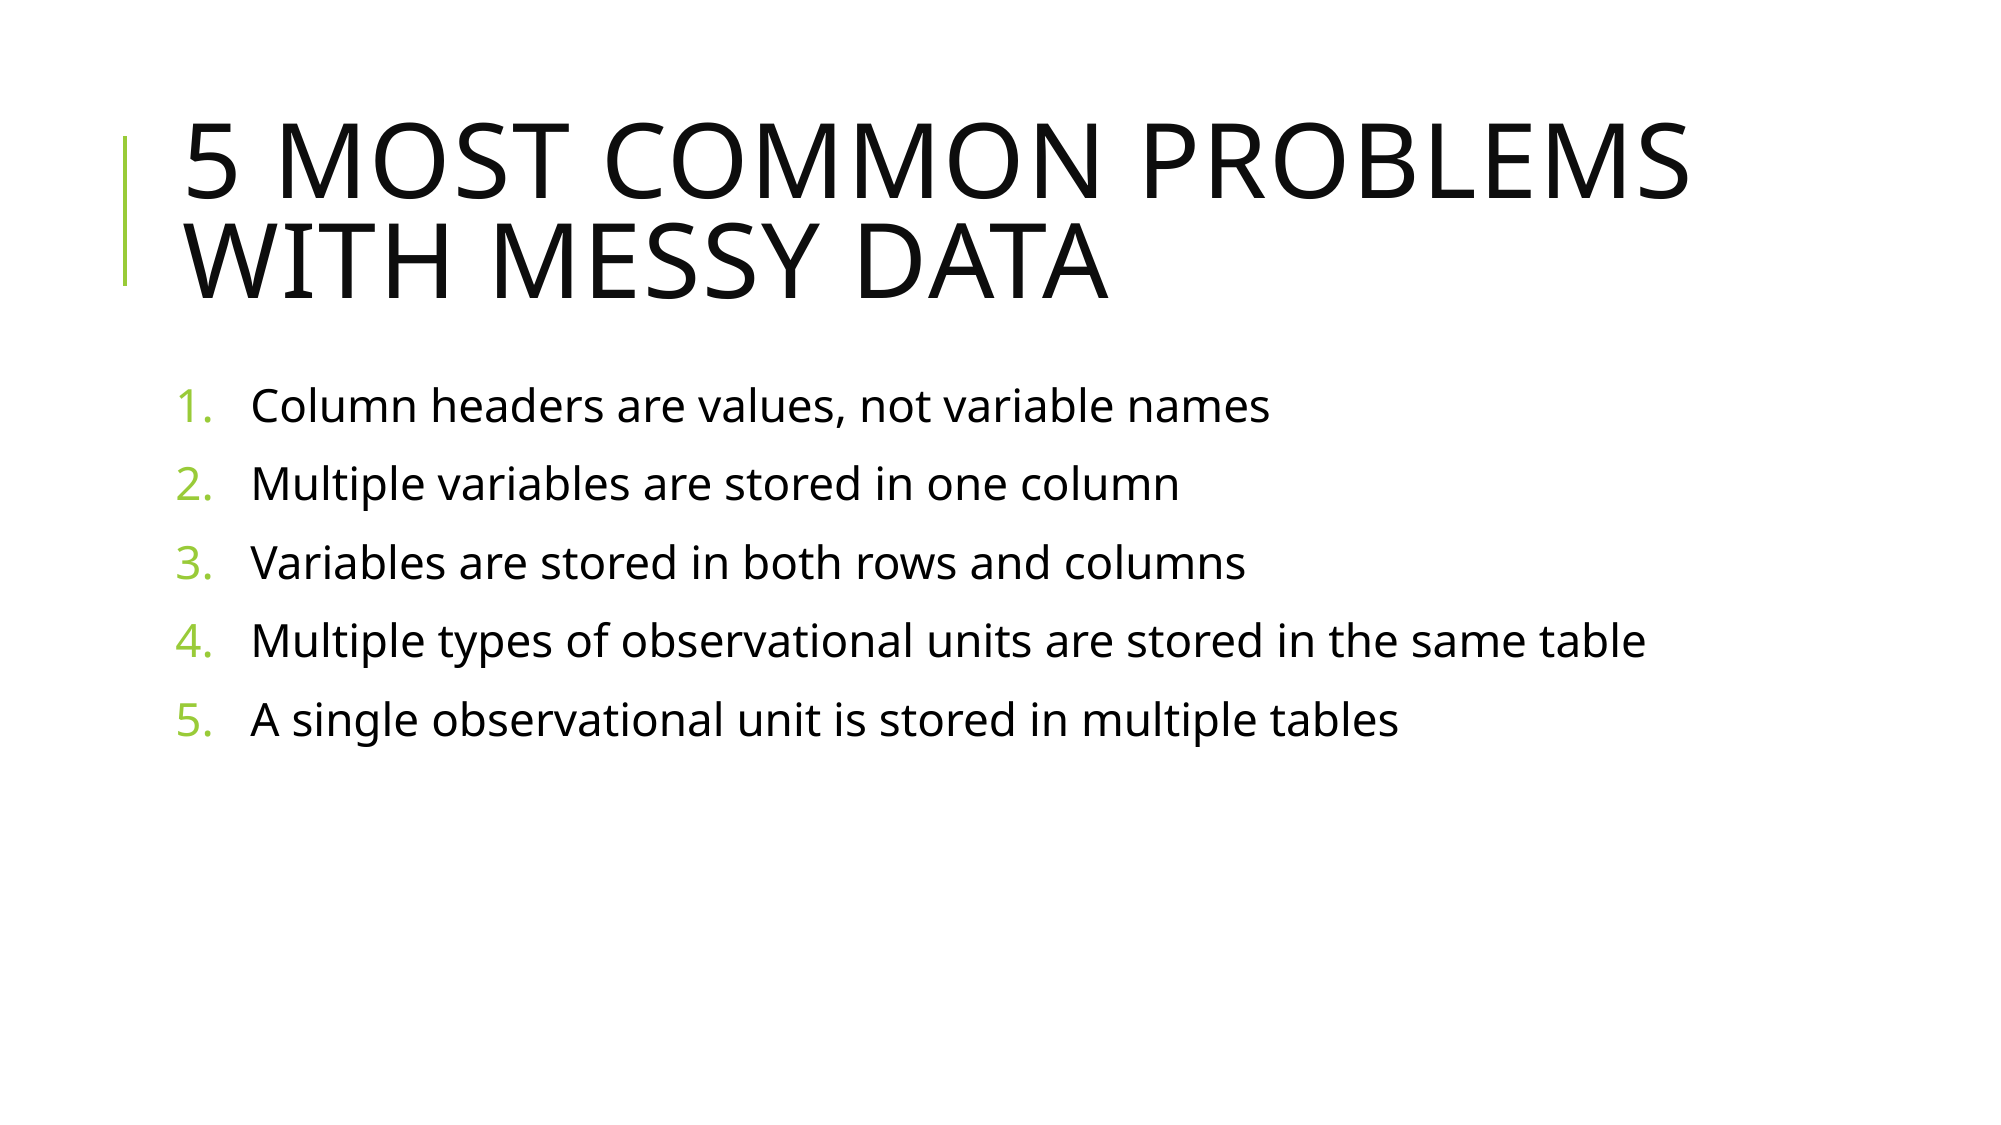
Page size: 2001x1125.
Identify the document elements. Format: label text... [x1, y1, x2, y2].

list Column headers are values, not variable names Multiple variables are stored in one column Variables are stored in both rows and columns Multiple types of observational units are stored in the same table A single observational unit is stored in multiple tables [168, 375, 1763, 1035]
title 5 Most Common Problems with Messy Data [168, 96, 1763, 342]
